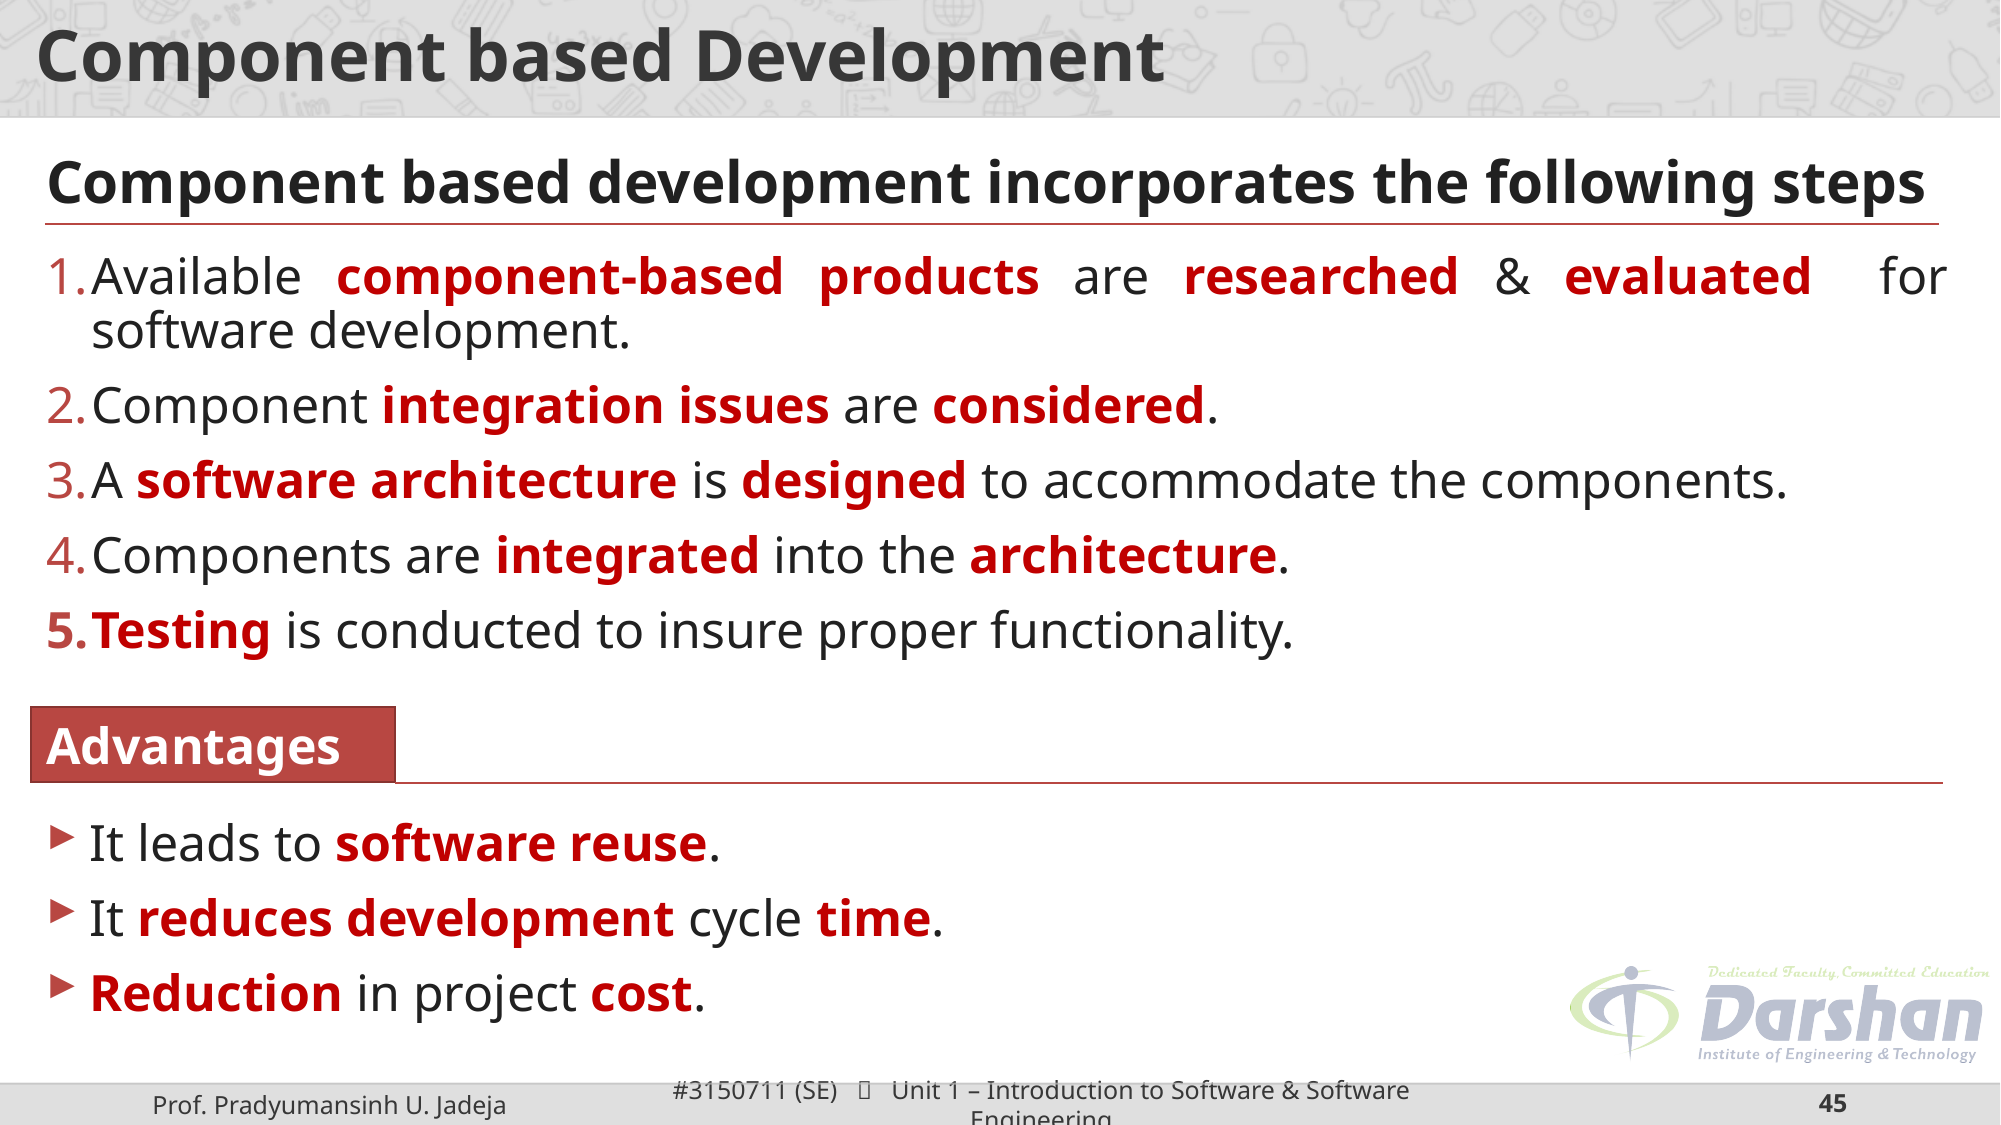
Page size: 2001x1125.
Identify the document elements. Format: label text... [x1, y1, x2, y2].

list Available component-based products are researched & evaluated for software development. Component integration issues are considered. A software architecture is designed to accommodate the components. Components are integrated into the architecture. Testing is conducted to insure proper functionality. [31, 244, 1964, 700]
title Component based Development [0, 0, 2000, 117]
text_box Advantages [30, 706, 396, 783]
text_box Component based development incorporates the following steps [31, 137, 1944, 223]
text_box It leads to software reuse. It reduces development cycle time. Reduction in project cost. [31, 810, 1926, 1050]
